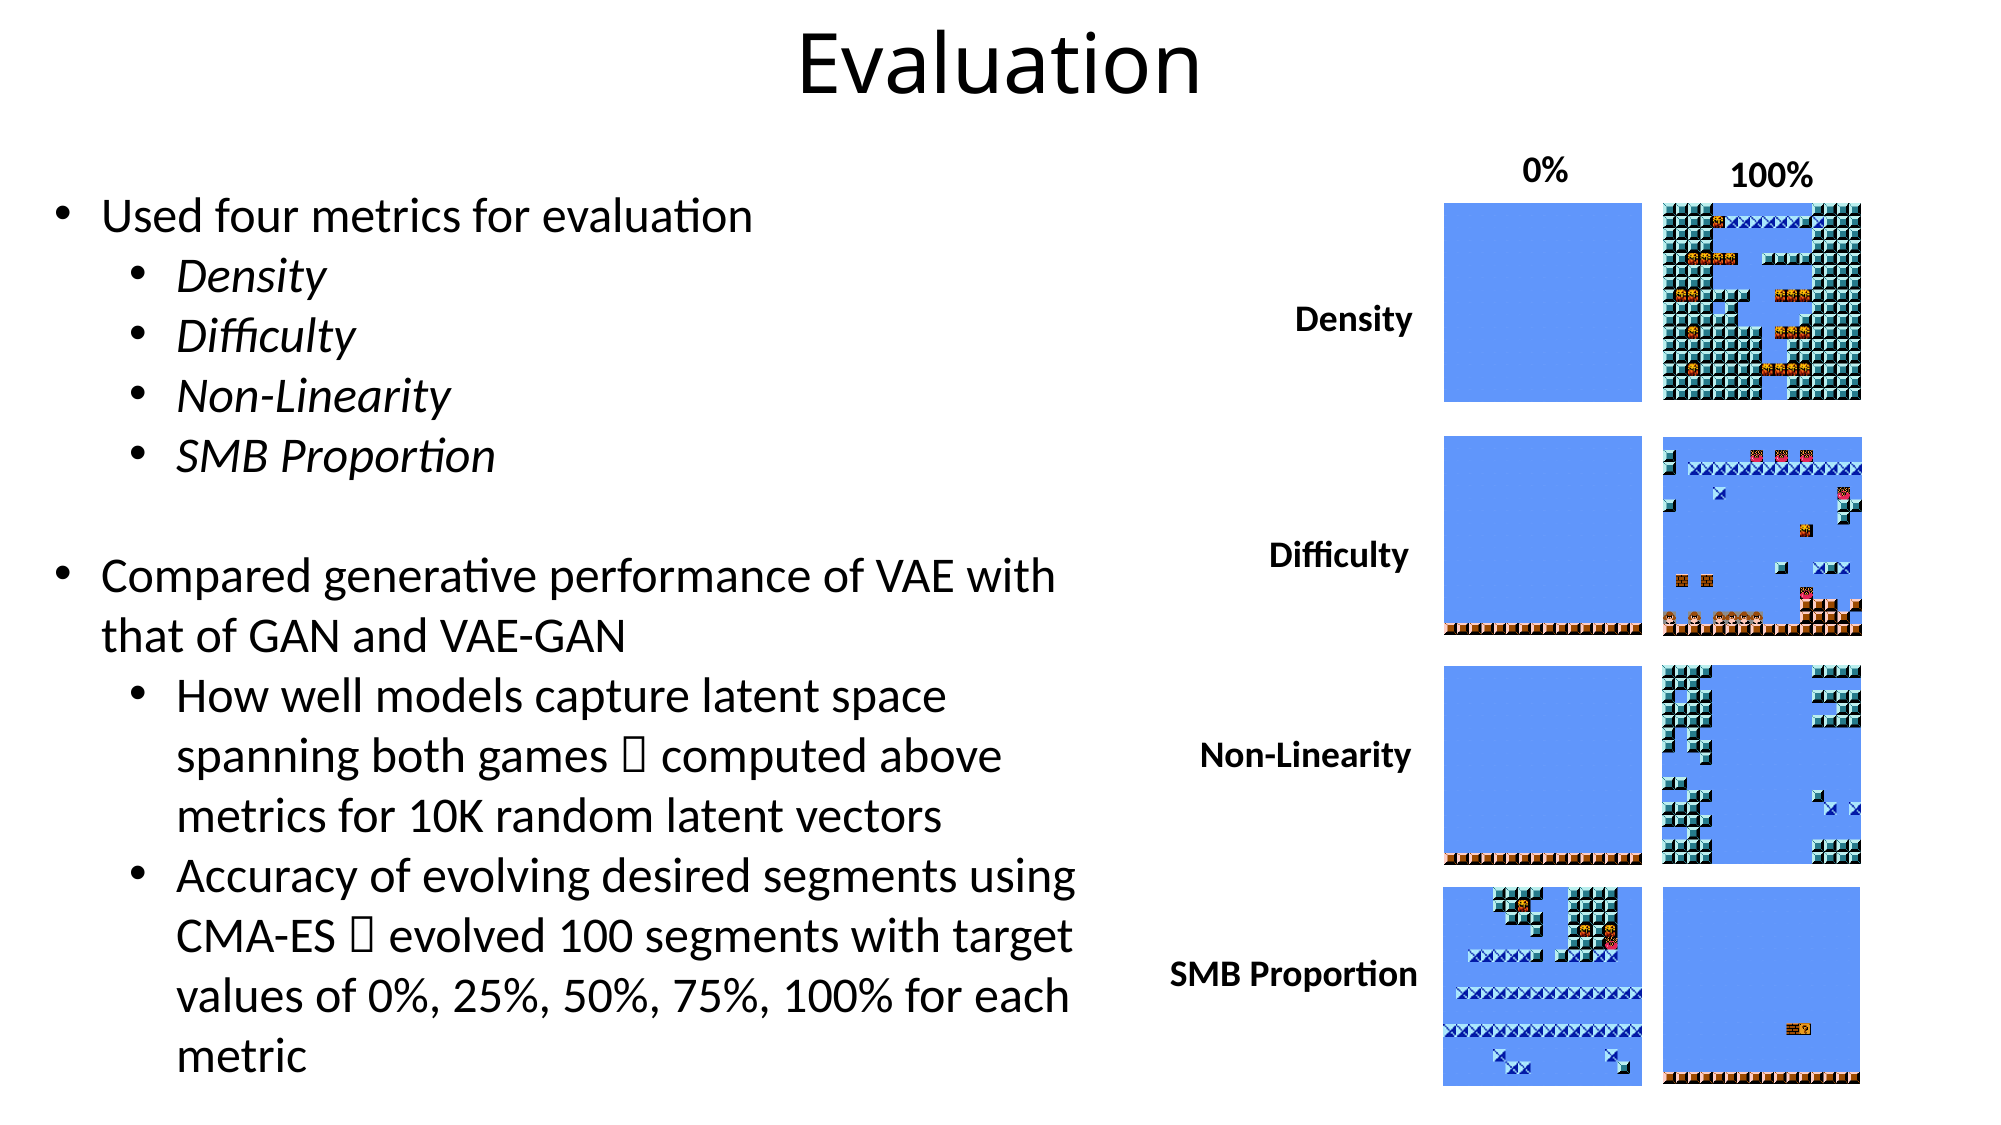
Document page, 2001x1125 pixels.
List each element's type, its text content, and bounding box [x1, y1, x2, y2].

picture [1663, 437, 1862, 636]
picture [1443, 203, 1642, 402]
text_box Non-Linearity [1185, 722, 1427, 783]
picture [1663, 203, 1861, 400]
text_box Density [1280, 286, 1430, 347]
picture [1443, 666, 1642, 865]
picture [1663, 887, 1860, 1084]
text_box 100% [1714, 142, 1852, 203]
picture [1662, 665, 1861, 864]
text_box Difficulty [1254, 522, 1443, 582]
text_box 0% [1507, 137, 1587, 198]
title Evaluation [368, 9, 1632, 125]
text_box Used four metrics for evaluation Density Difficulty Non-Linearity SMB Proportion Compared generative performance of VAE with that of GAN and VAE-GAN How well models capture latent space spanning both games  computed above metrics for 10K random latent vectors Accuracy of evolving desired segments using CMA-ES  evolved 100 segments with target values of 0%, 25%, 50%, 75%, 100% for each metric [39, 175, 1103, 1090]
text_box SMB Proportion [1155, 941, 1440, 1001]
picture [1443, 436, 1642, 635]
picture [1443, 887, 1642, 1086]
